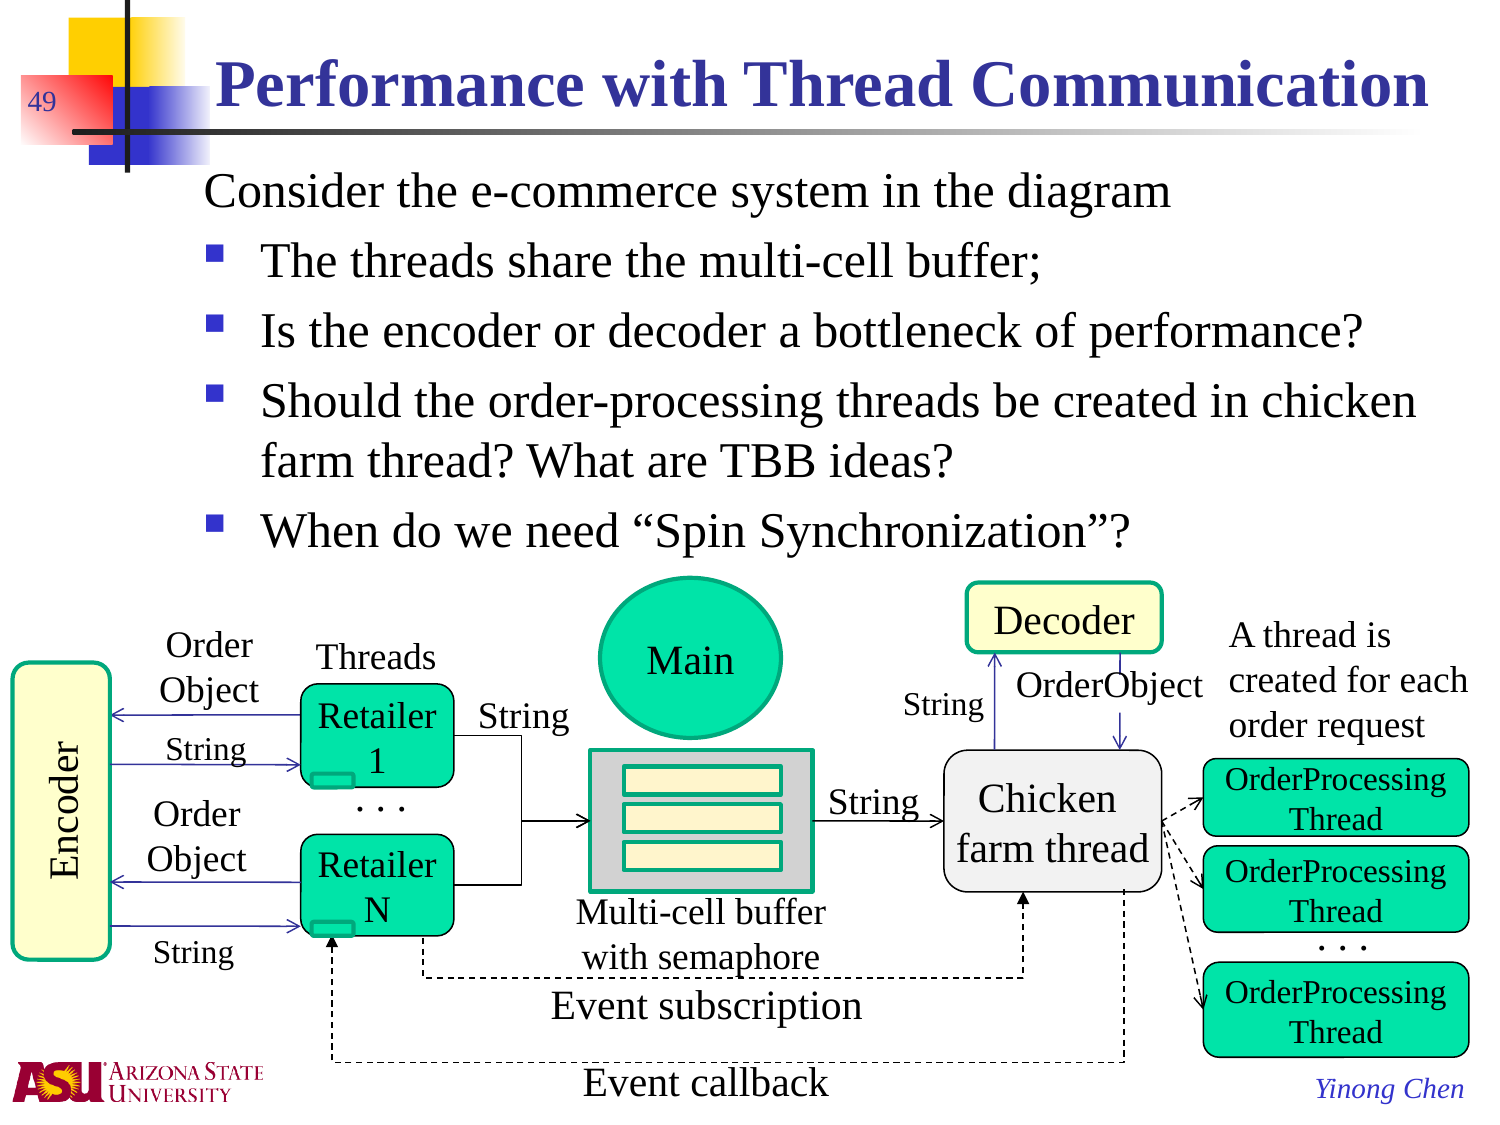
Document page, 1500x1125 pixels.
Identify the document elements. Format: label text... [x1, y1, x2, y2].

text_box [12, 577, 1488, 1113]
title Performance with Thread Communication [199, 24, 1488, 128]
slide_number 49 [12, 49, 141, 126]
list Consider the e-commerce system in the diagram The threads share the multi-cell buffer; Is the encoder or decoder a bottleneck of performance? Should the order-processing threads be created in chicken farm thread? What are TBB ideas? When do we need “Spin Synchronization”? [188, 149, 1476, 554]
